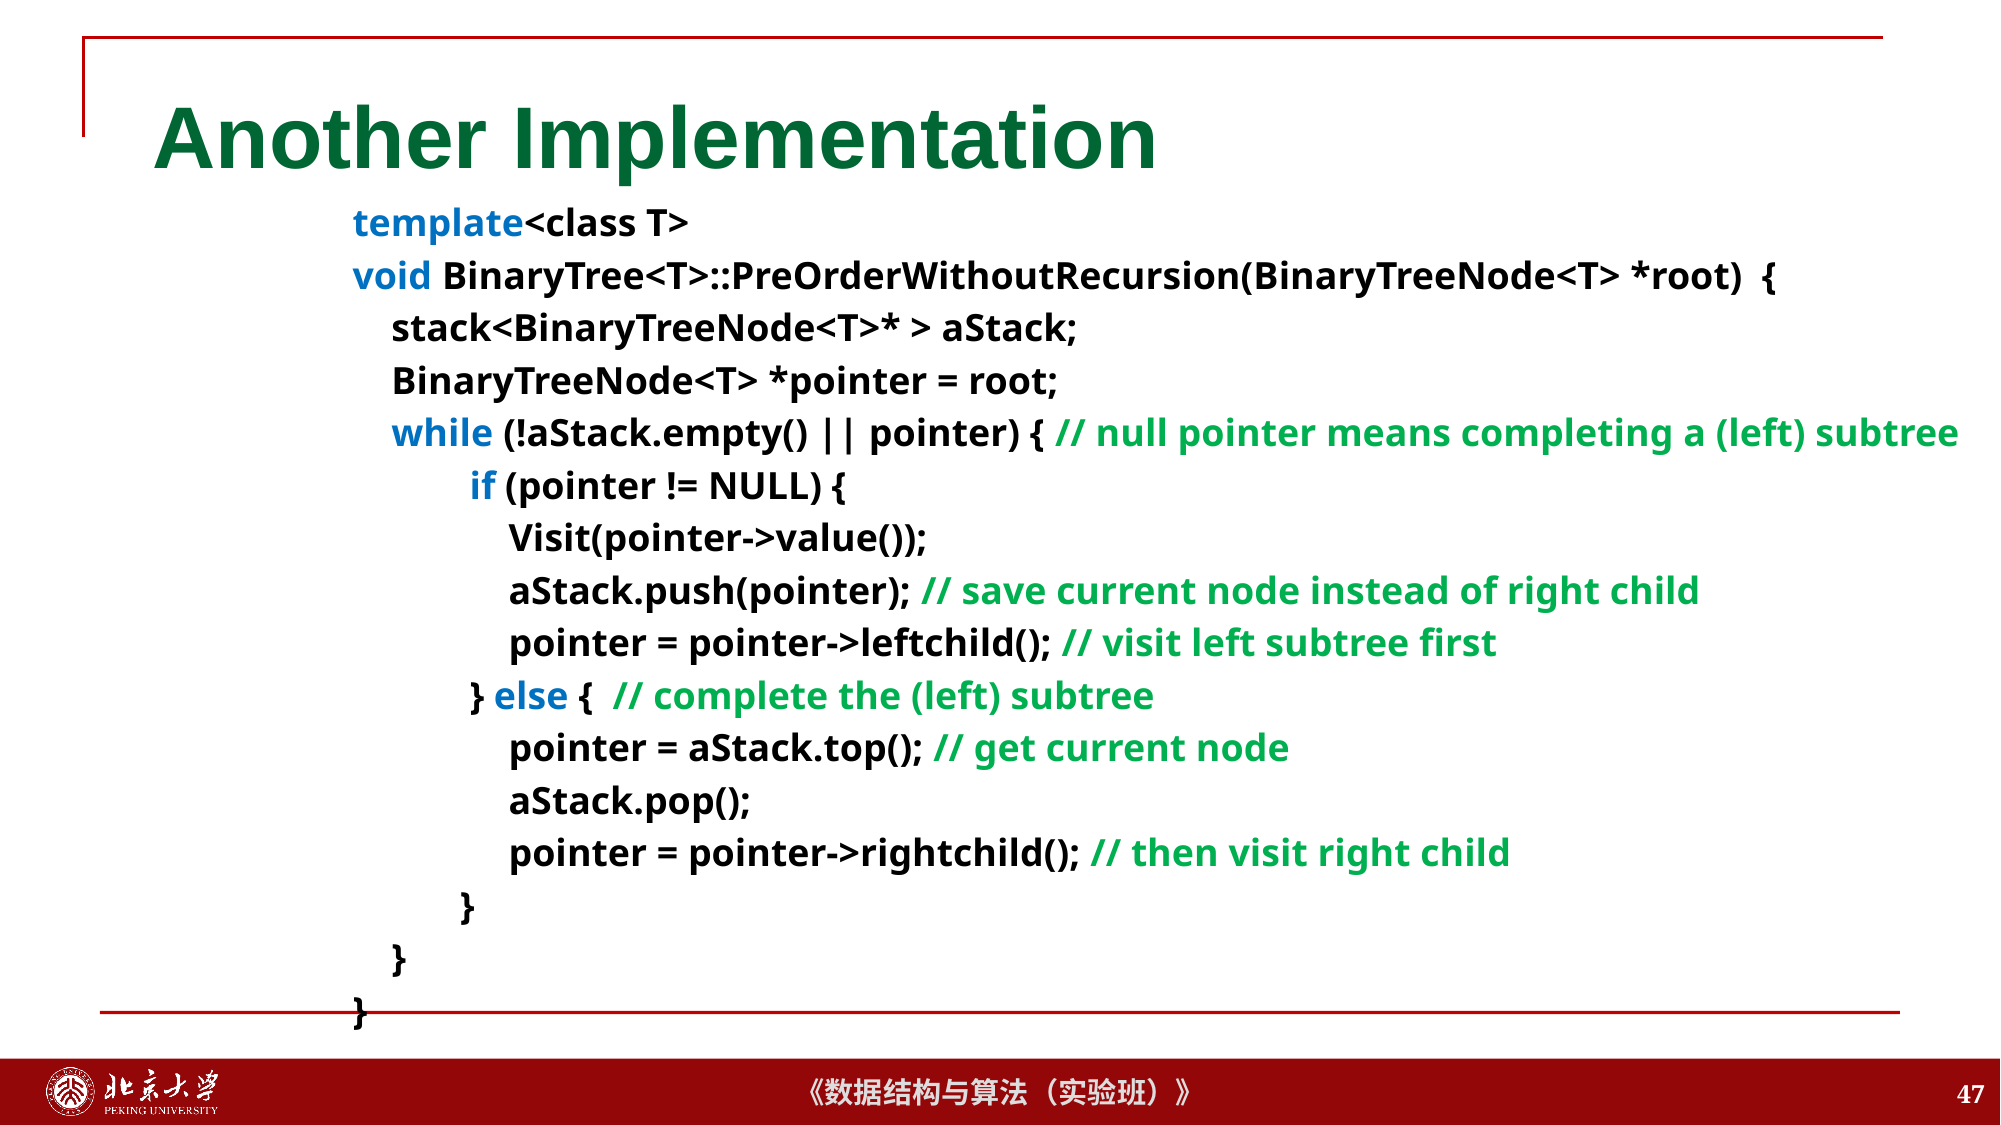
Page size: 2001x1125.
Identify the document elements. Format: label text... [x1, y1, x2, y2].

list template<class T> void BinaryTree<T>::PreOrderWithoutRecursion(BinaryTreeNode<T> *root) { stack<BinaryTreeNode<T>* > aStack; BinaryTreeNode<T> *pointer = root; while (!aStack.empty() || pointer) { // null pointer means completing a (left) subtree if (pointer != NULL) { Visit(pointer->value()); aStack.push(pointer); // save current node instead of right child pointer = pointer->leftchild(); // visit left subtree first } else { // complete the (left) subtree pointer = aStack.top(); // get current node aStack.pop(); pointer = pointer->rightchild(); // then visit right child } } } [337, 191, 2000, 1099]
picture [46, 1067, 218, 1116]
title Another Implementation [137, 59, 1863, 209]
slide_number 47 [1550, 1065, 2000, 1125]
